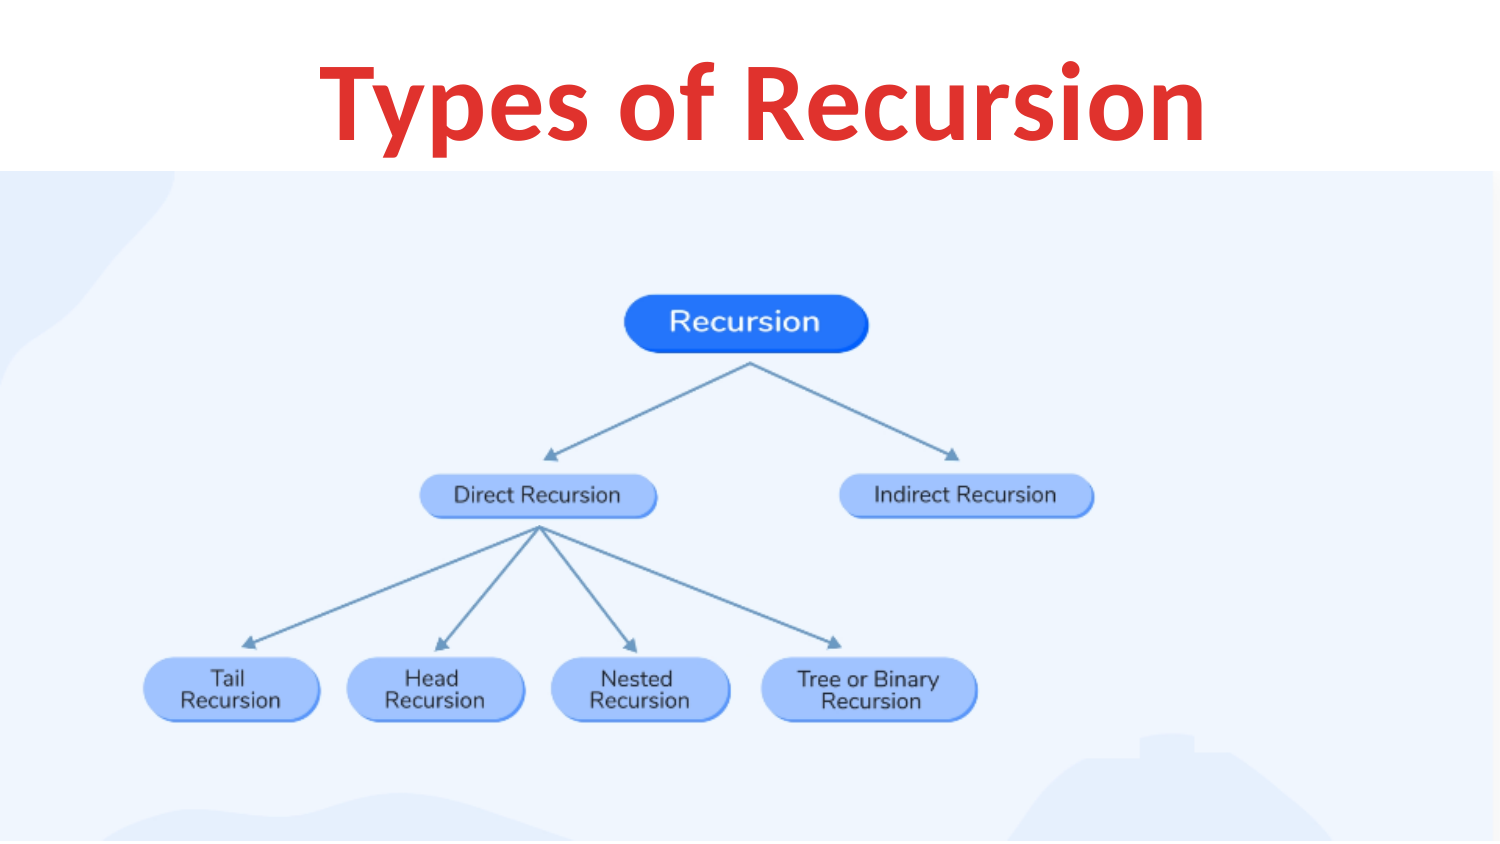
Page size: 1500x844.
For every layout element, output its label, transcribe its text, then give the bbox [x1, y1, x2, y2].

text_box Types of Recursion [304, 20, 1225, 170]
picture [0, 171, 1500, 842]
